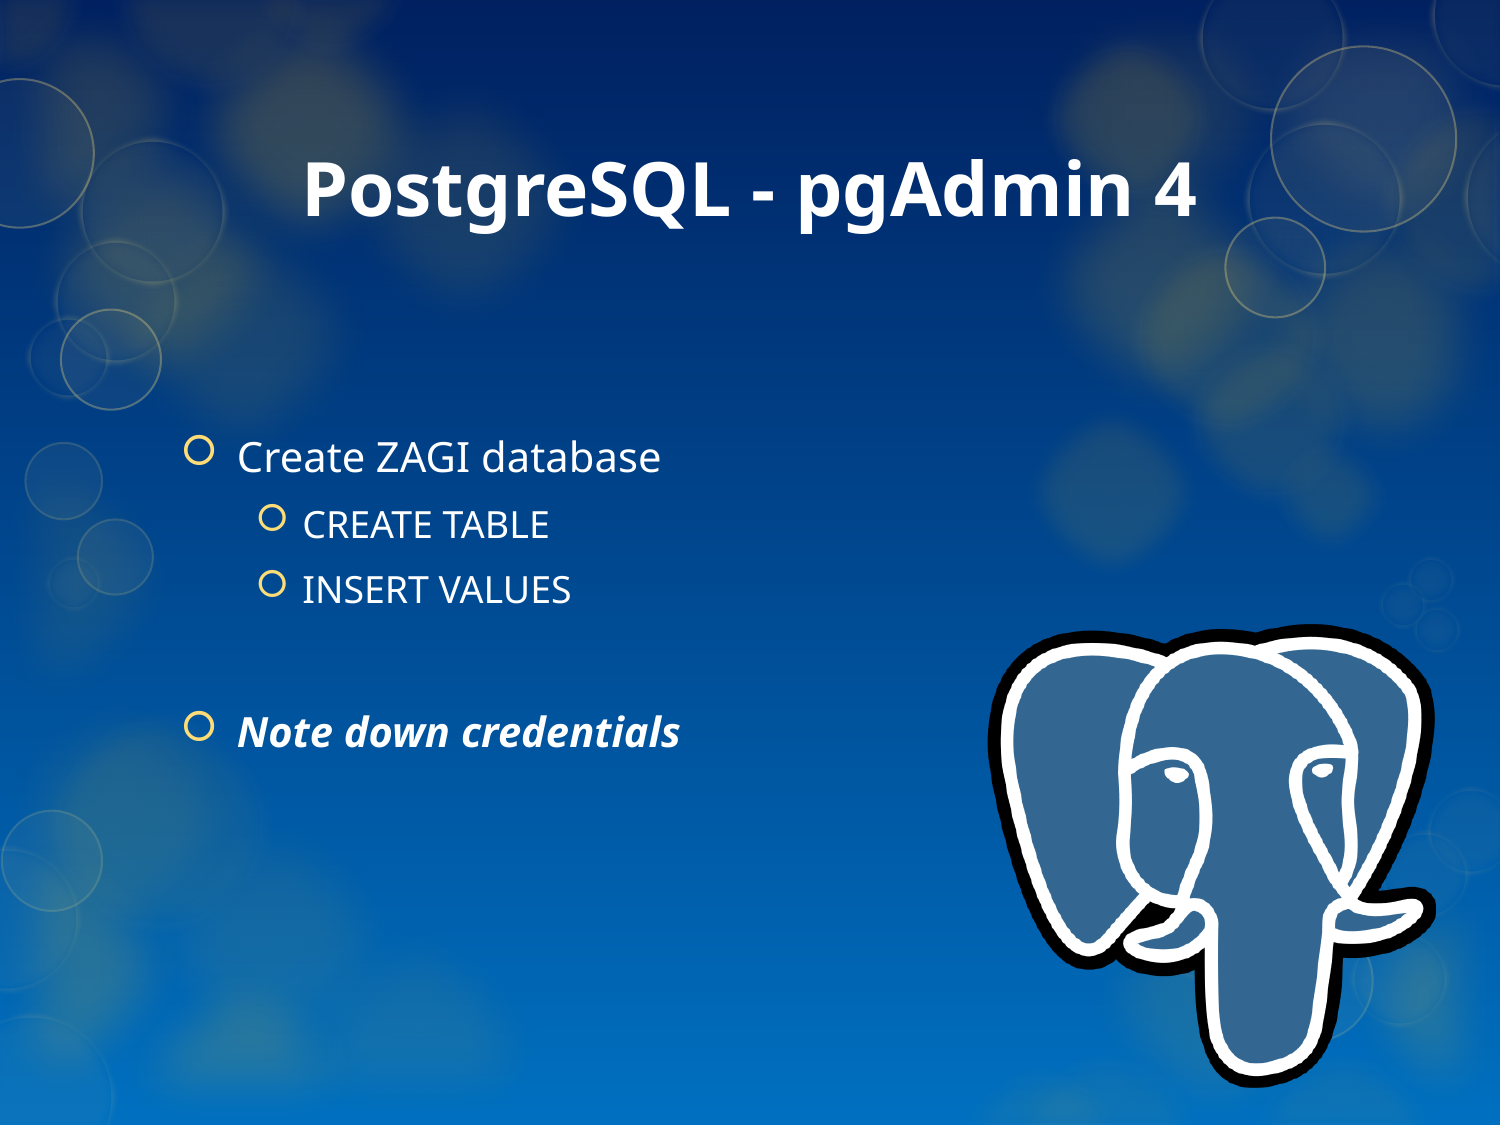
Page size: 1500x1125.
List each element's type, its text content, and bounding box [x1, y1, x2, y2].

title PostgreSQL - pgAdmin 4 [165, 110, 1335, 263]
list Create ZAGI database CREATE TABLE INSERT VALUES Note down credentials [165, 296, 1335, 962]
picture [986, 624, 1437, 1088]
